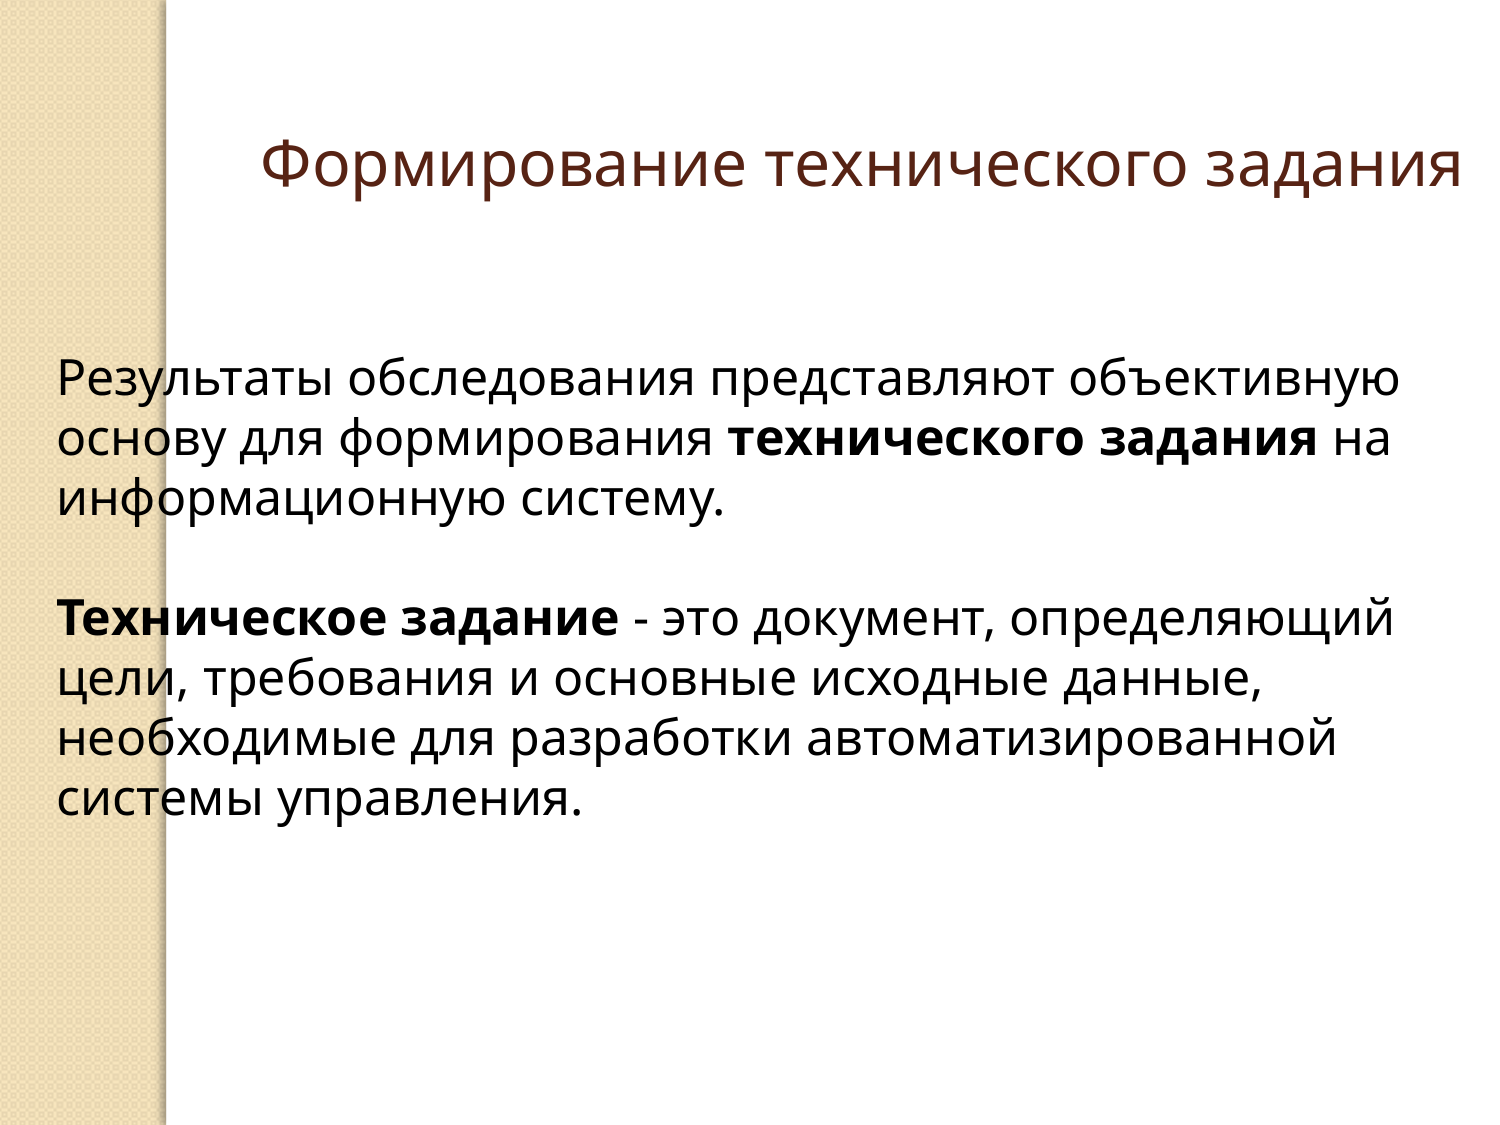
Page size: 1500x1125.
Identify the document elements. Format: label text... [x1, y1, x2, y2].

title Формирование технического задания [225, 78, 1500, 244]
text_box Результаты обследования представляют объективную основу для формирования технического задания на информационную систему. Техническое задание - это документ, определяющий цели, требования и основные исходные данные, необходимые для разработки автоматизированной системы управления. [41, 337, 1447, 833]
